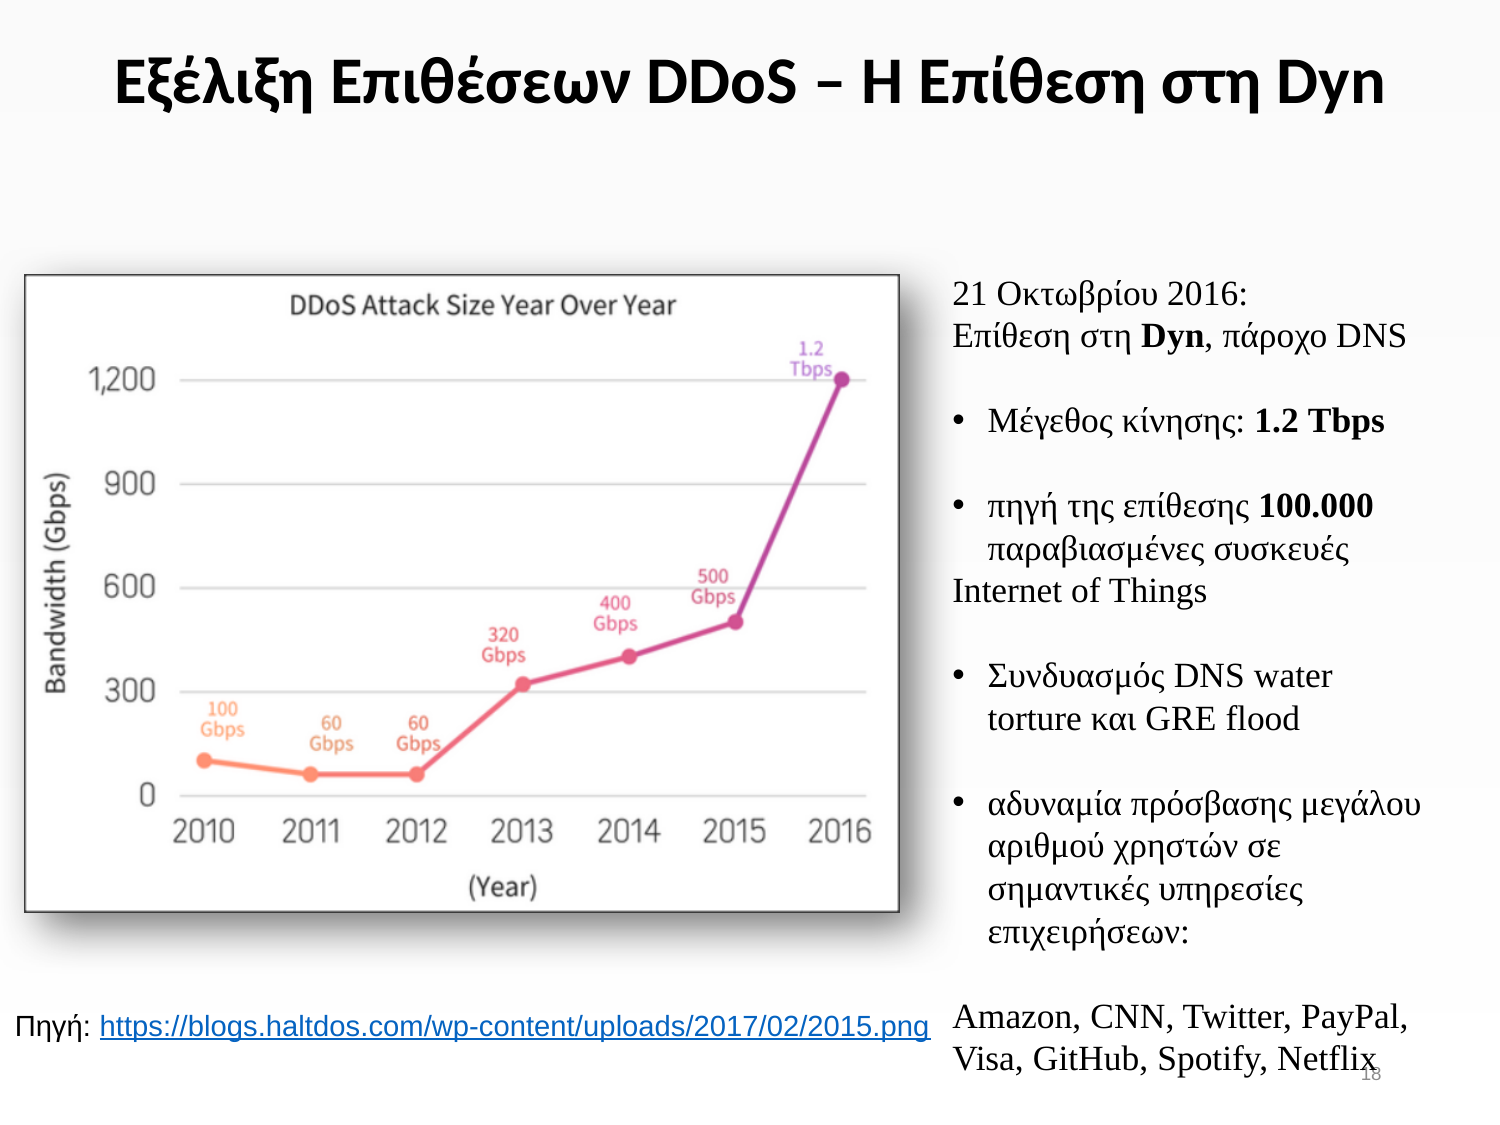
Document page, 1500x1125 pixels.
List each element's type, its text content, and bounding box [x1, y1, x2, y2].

text_box Πηγή: https://blogs.haltdos.com/wp-content/uploads/2017/02/2015.png [0, 999, 1075, 1085]
title Εξέλιξη Επιθέσεων DDoS – Η Επίθεση στη Dyn [0, 0, 1500, 192]
picture [24, 274, 900, 913]
text_box 21 Οκτωβρίου 2016: Επίθεση στη Dyn, πάροχο DNS Μέγεθος κίνησης: 1.2 Tbps πηγή της επίθεσης 100.000 παραβιασμένες συσκευές Internet of Things Συνδυασμός DNS water torture και GRE flood αδυναμία πρόσβασης μεγάλου αριθμού χρηστών σε σημαντικές υπηρεσίες επιχειρήσεων: Amazon, CNN, Twitter, PayPal, Visa, GitHub, Spotify, Netflix [937, 262, 1450, 1125]
